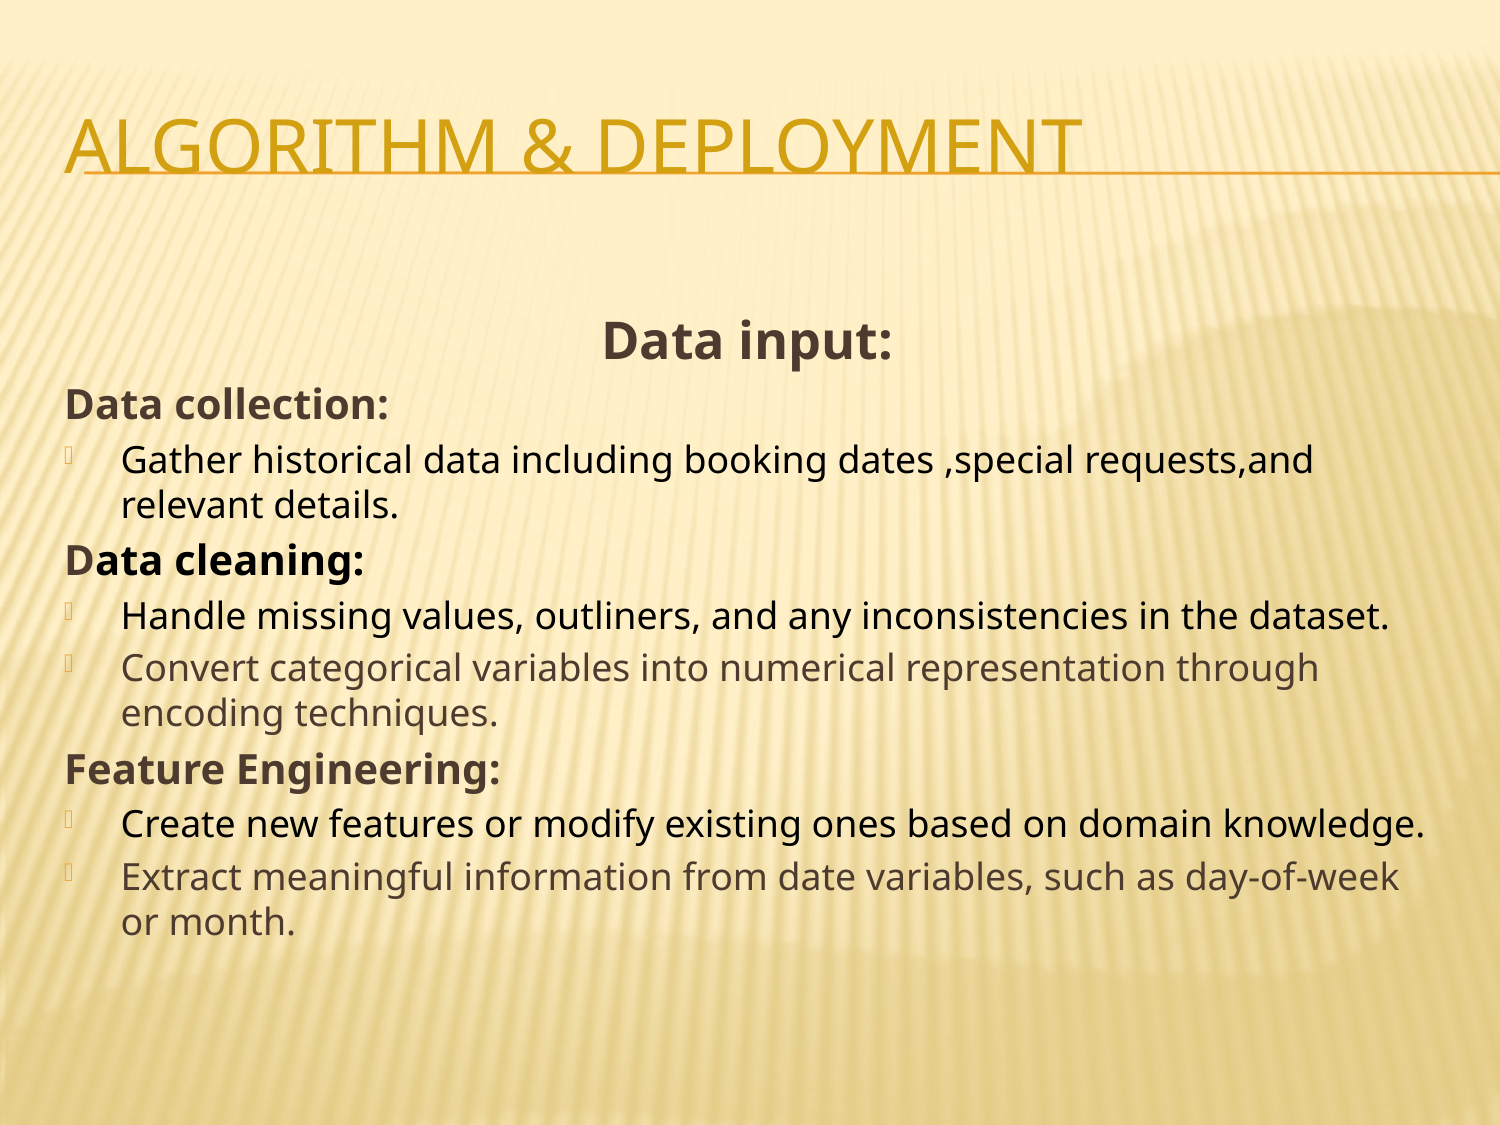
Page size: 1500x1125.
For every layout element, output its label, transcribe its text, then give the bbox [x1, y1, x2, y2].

title ALGORITHM & DEPLOYMENT [50, 75, 1475, 213]
list Data input: Data collection: Gather historical data including booking dates ,special requests,and relevant details. Data cleaning: Handle missing values, outliners, and any inconsistencies in the dataset. Convert categorical variables into numerical representation through encoding techniques. Feature Engineering: Create new features or modify existing ones based on domain knowledge. Extract meaningful information from date variables, such as day-of-week or month. [49, 299, 1445, 1001]
